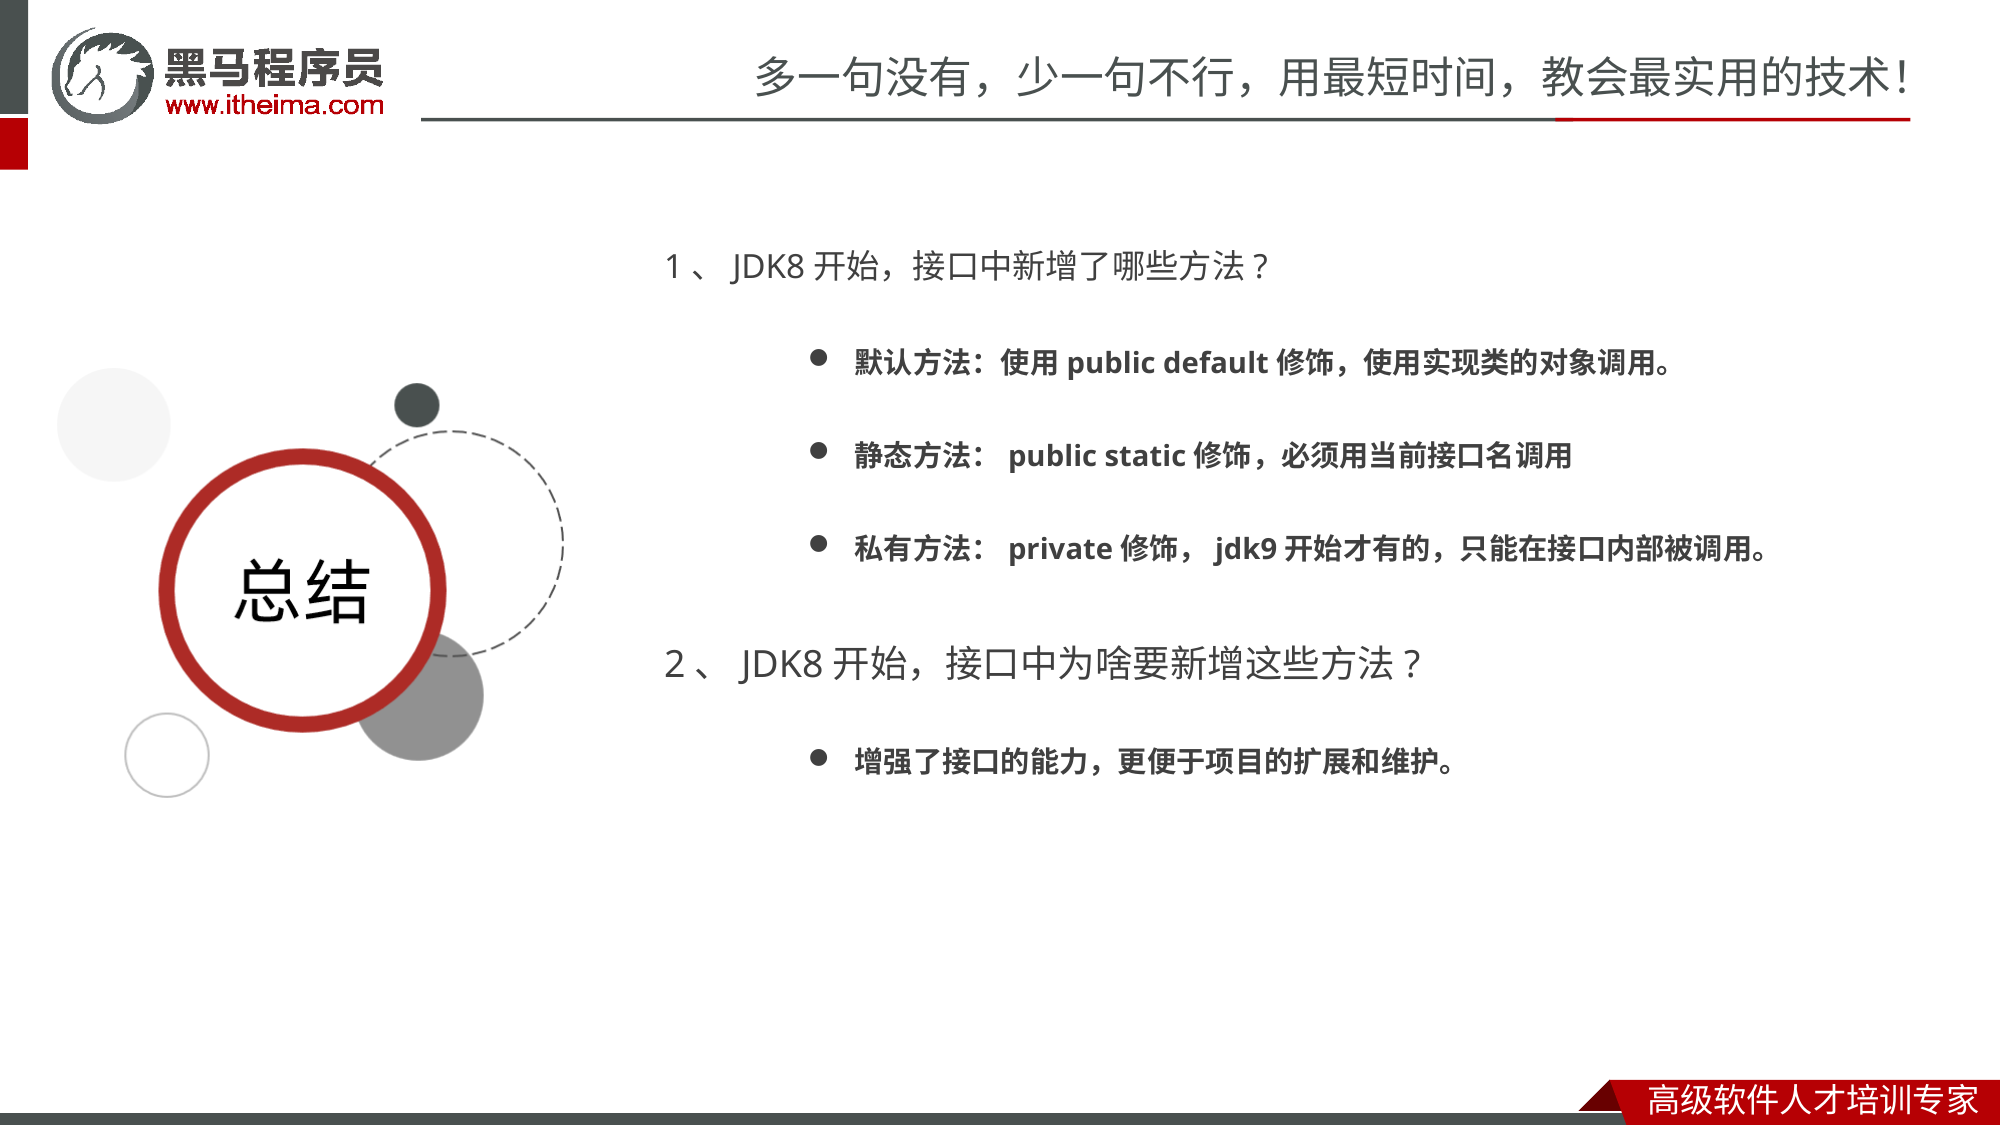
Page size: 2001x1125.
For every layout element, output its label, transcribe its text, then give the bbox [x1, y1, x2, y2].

picture [30, 346, 574, 813]
picture [50, 26, 384, 125]
text_box 1、JDK8开始，接口中新增了哪些方法? 默认方法：使用public default修饰，使用实现类的对象调用。 静态方法：public static修饰，必须用当前接口名调用 私有方法：private修饰，jdk9开始才有的，只能在接口内部被调用。 2、JDK8开始，接口中为啥要新增这些方法? 增强了接口的能力，更便于项目的扩展和维护。 [649, 178, 1939, 981]
